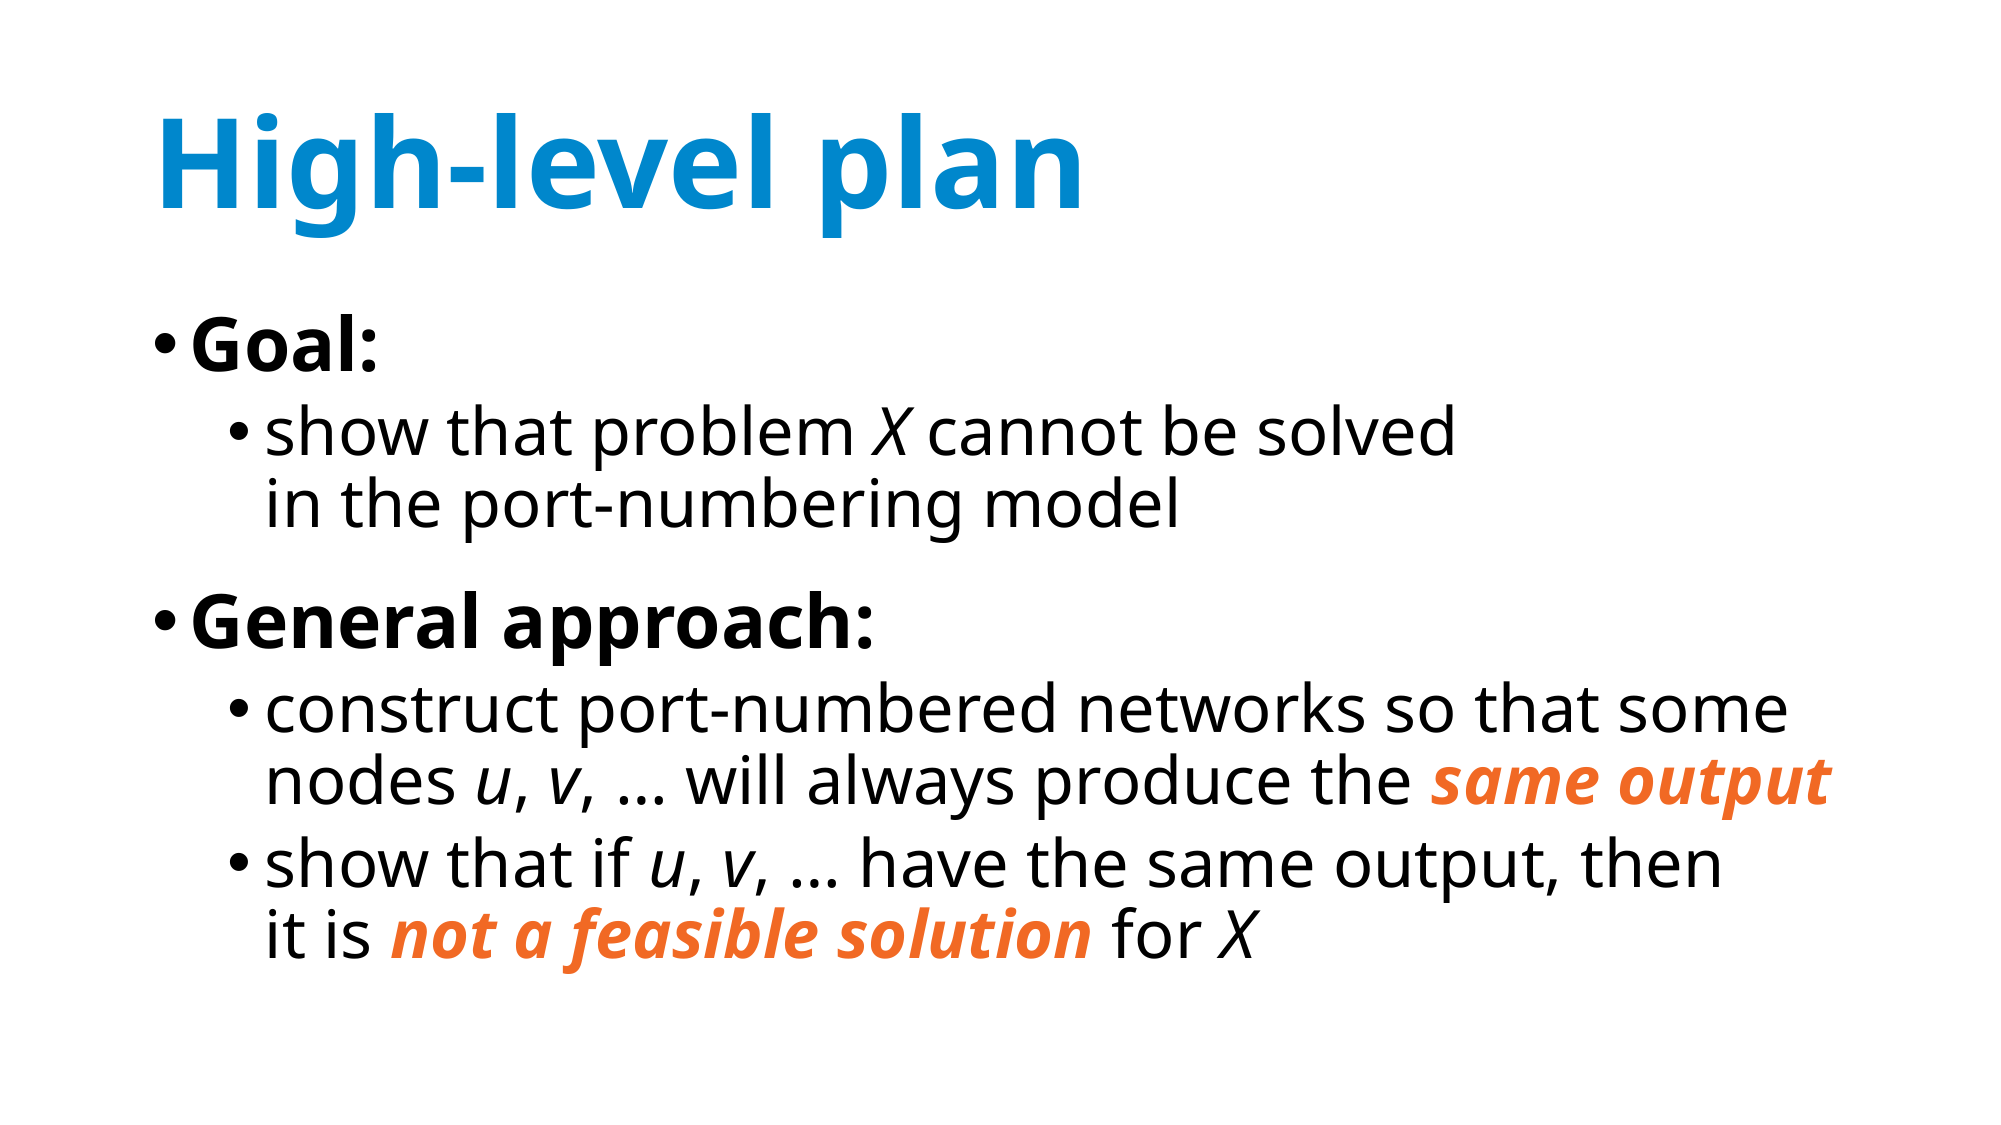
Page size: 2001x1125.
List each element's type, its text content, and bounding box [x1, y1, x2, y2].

list Goal: show that problem X cannot be solved in the port-numbering model General approach: construct port-numbered networks so that some nodes u, v, … will always produce the same output show that if u, v, … have the same output, then it is not a feasible solution for X [137, 299, 1890, 1014]
title High-level plan [137, 59, 1863, 278]
